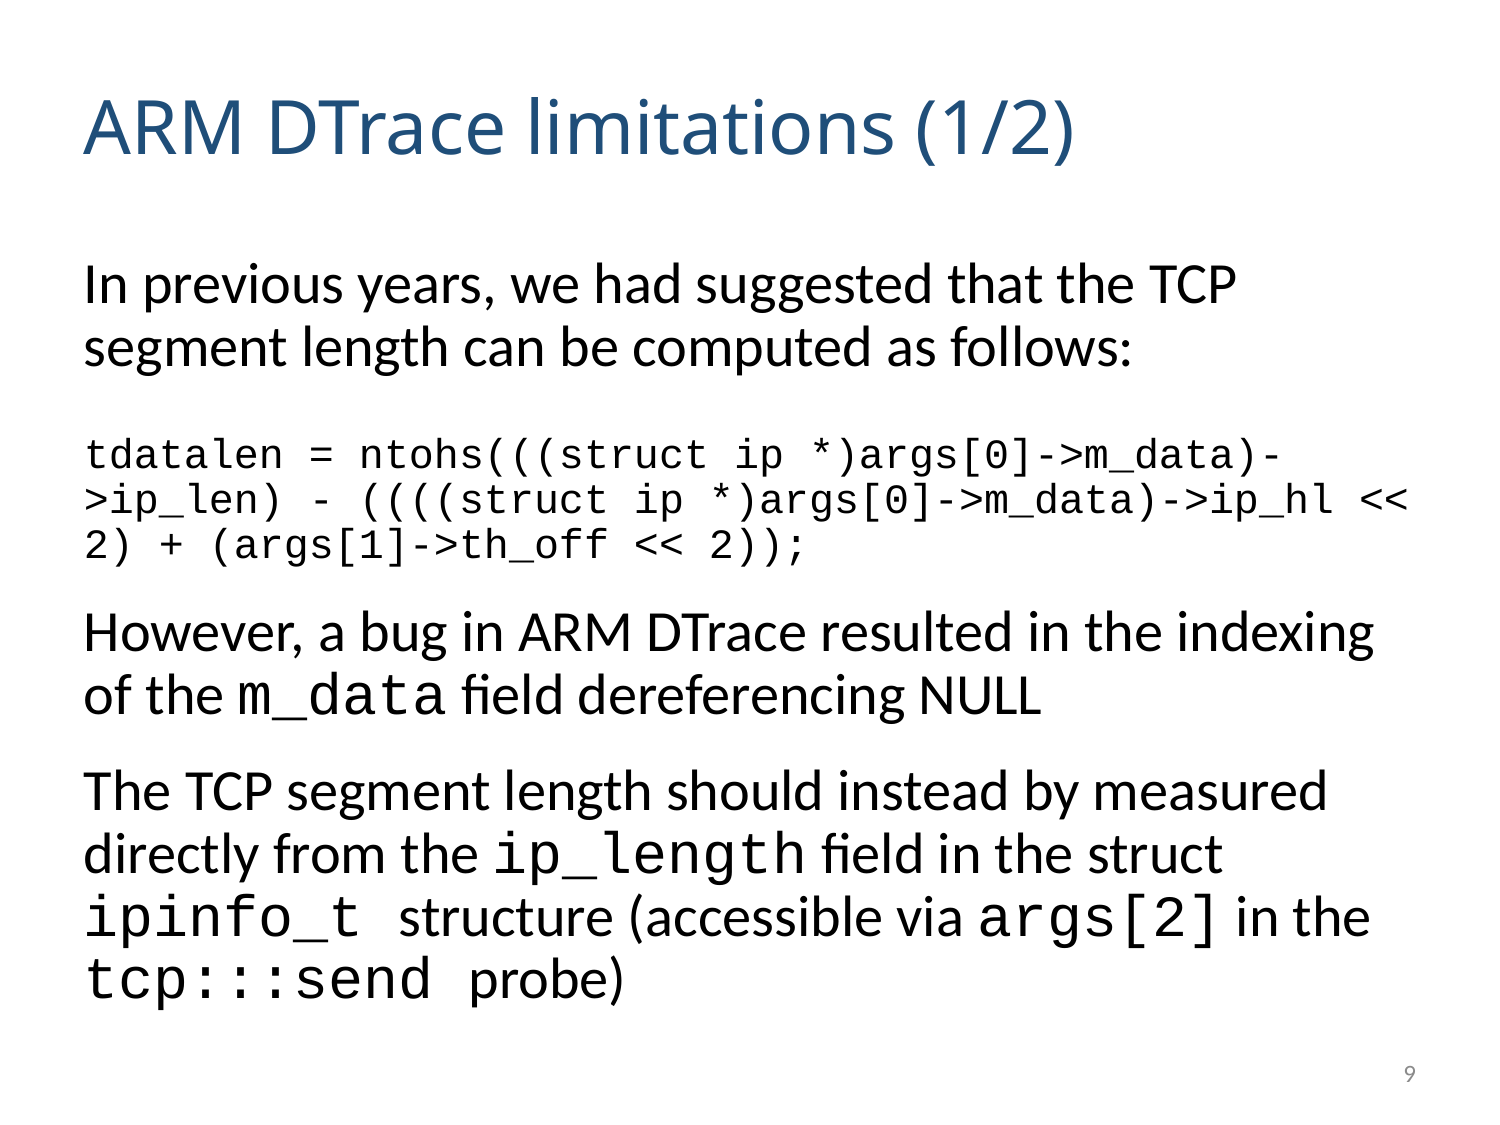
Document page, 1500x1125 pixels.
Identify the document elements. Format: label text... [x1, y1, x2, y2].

title ARM DTrace limitations (1/2) [68, 38, 1432, 222]
slide_number 9 [1059, 1042, 1432, 1103]
list In previous years, we had suggested that the TCP segment length can be computed as follows: tdatalen = ntohs(((struct ip *)args[0]->m_data)->ip_len) - ((((struct ip *)args[0]->m_data)->ip_hl << 2) + (args[1]->th_off << 2)); However, a bug in ARM DTrace resulted in the indexing of the m_data field dereferencing NULL The TCP segment length should instead by measured directly from the ip_length field in the struct ipinfo_t structure (accessible via args[2] in the tcp:::send probe) [68, 222, 1432, 1043]
